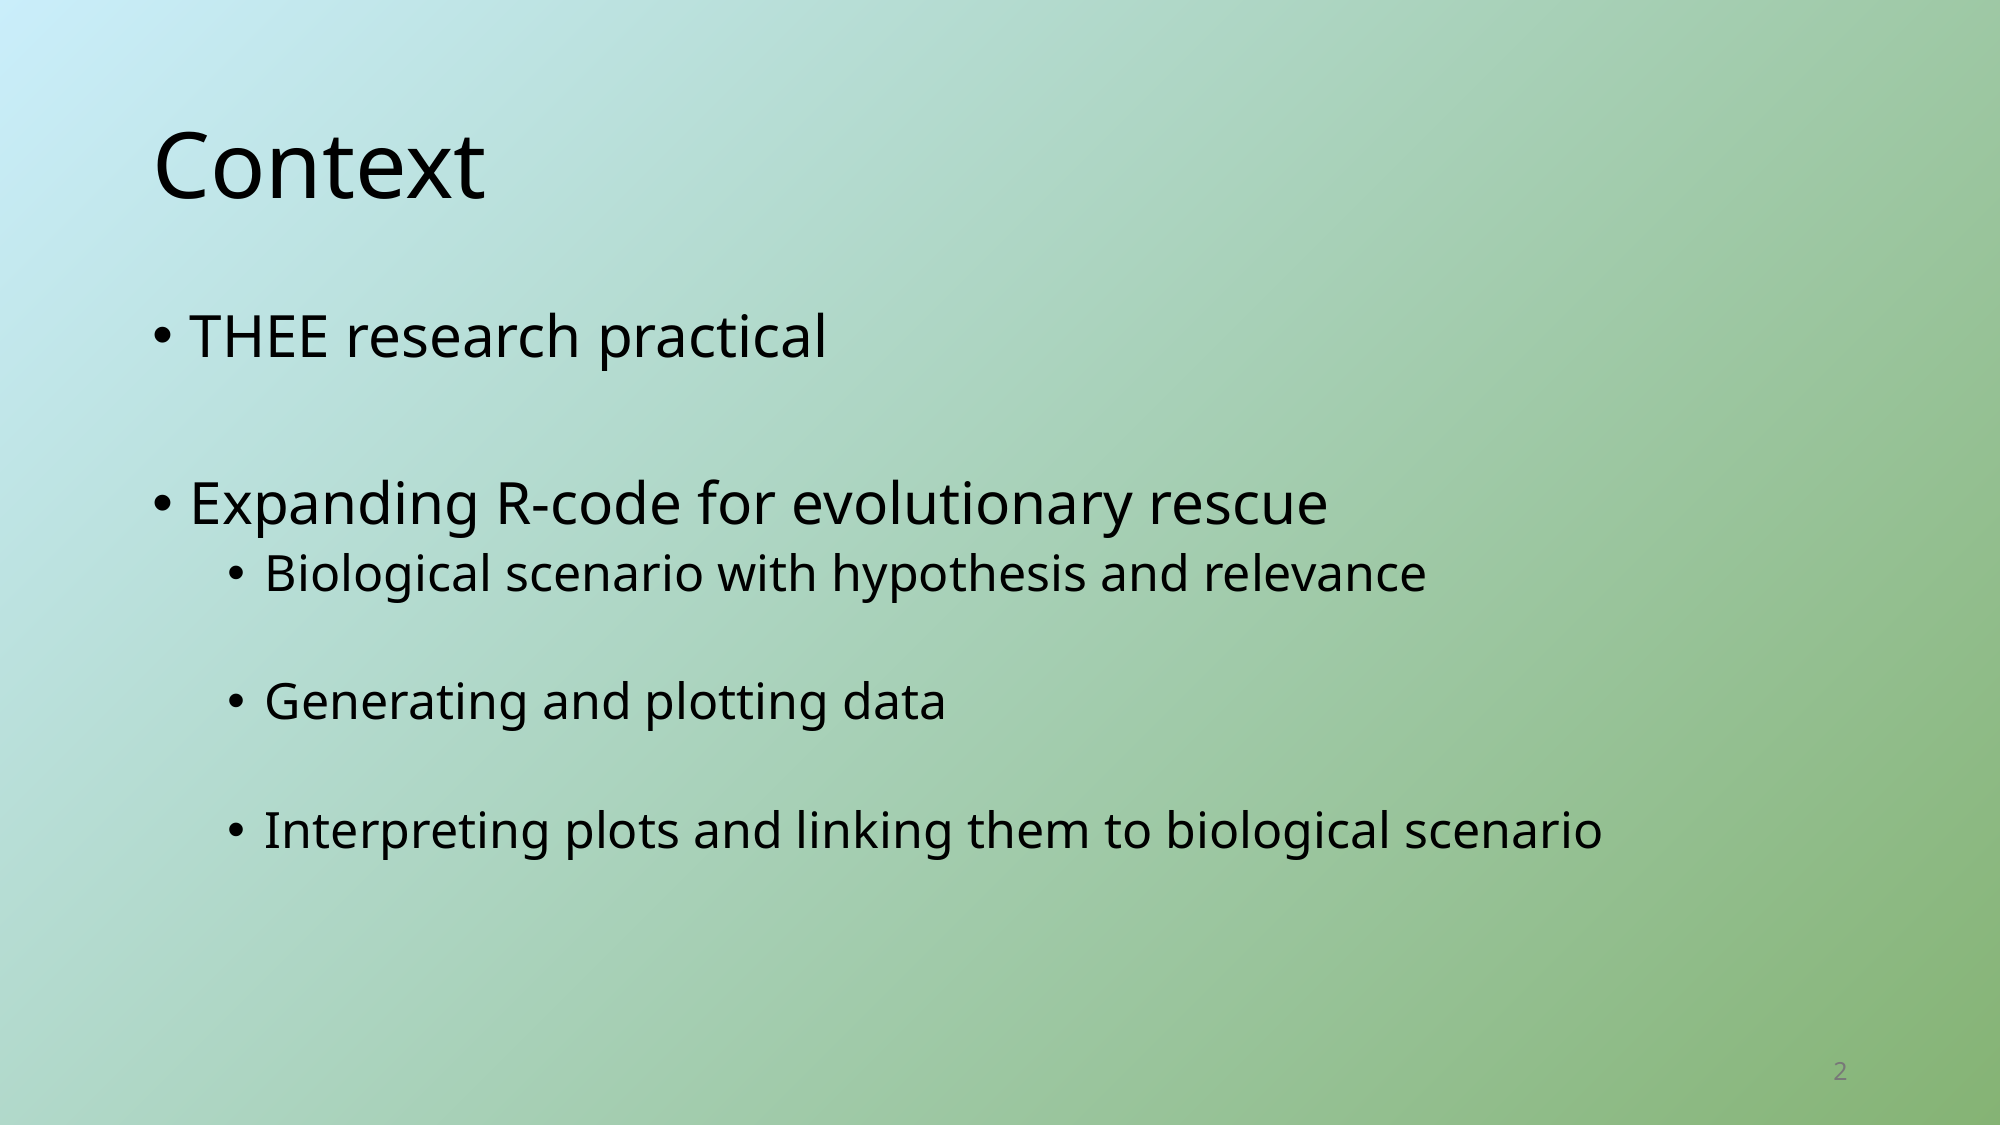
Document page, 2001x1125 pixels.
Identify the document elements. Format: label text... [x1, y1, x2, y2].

slide_number 2 [1412, 1042, 1863, 1103]
list THEE research practical Expanding R-code for evolutionary rescue Biological scenario with hypothesis and relevance Generating and plotting data Interpreting plots and linking them to biological scenario [137, 299, 1863, 1014]
title Context [137, 59, 1863, 278]
